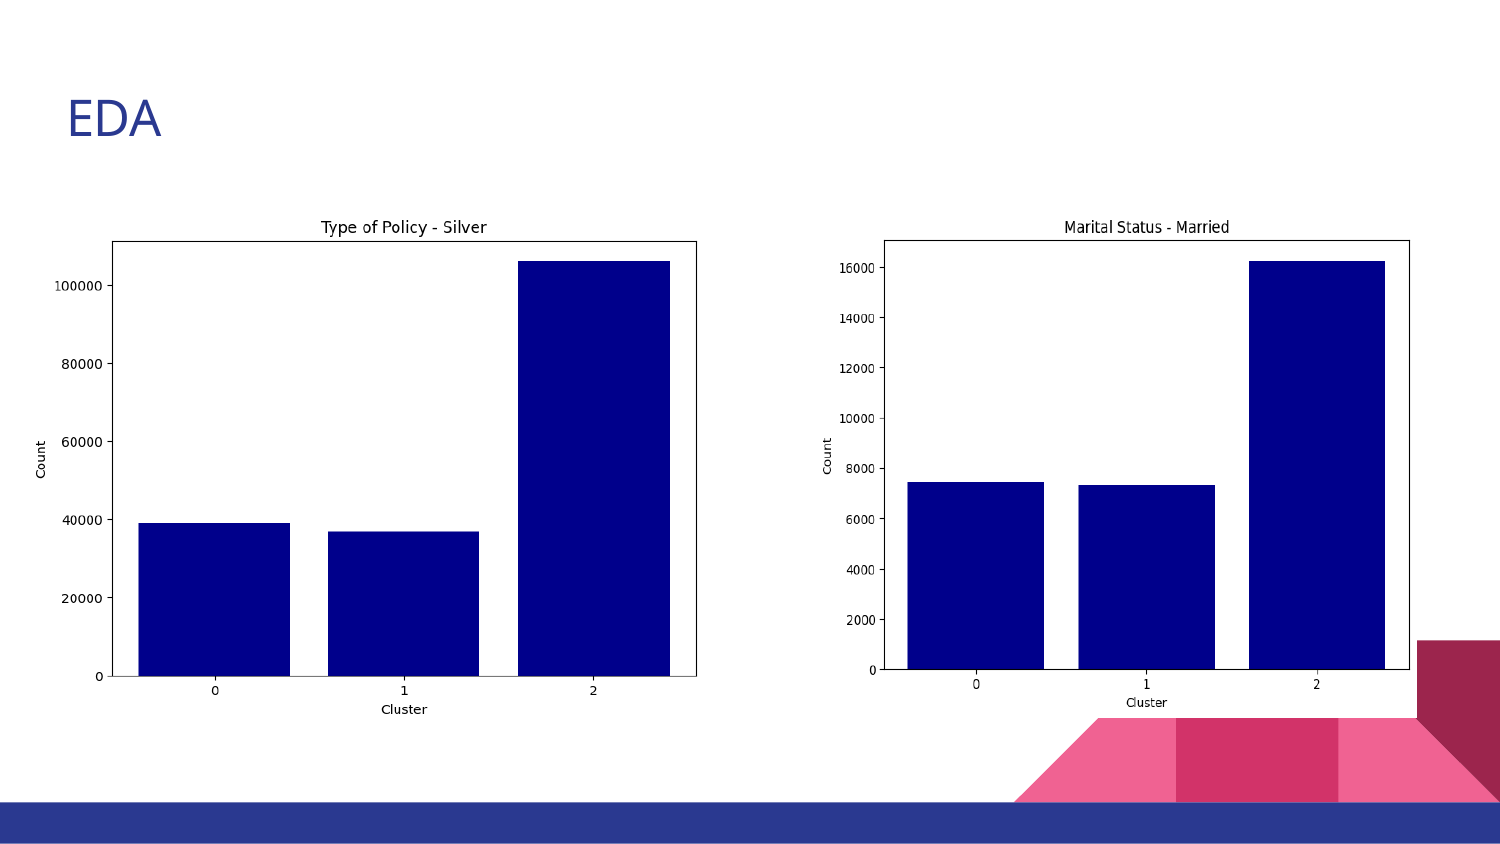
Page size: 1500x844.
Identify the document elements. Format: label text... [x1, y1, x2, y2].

picture [813, 209, 1417, 718]
picture [25, 209, 704, 725]
title EDA [51, 67, 1449, 167]
